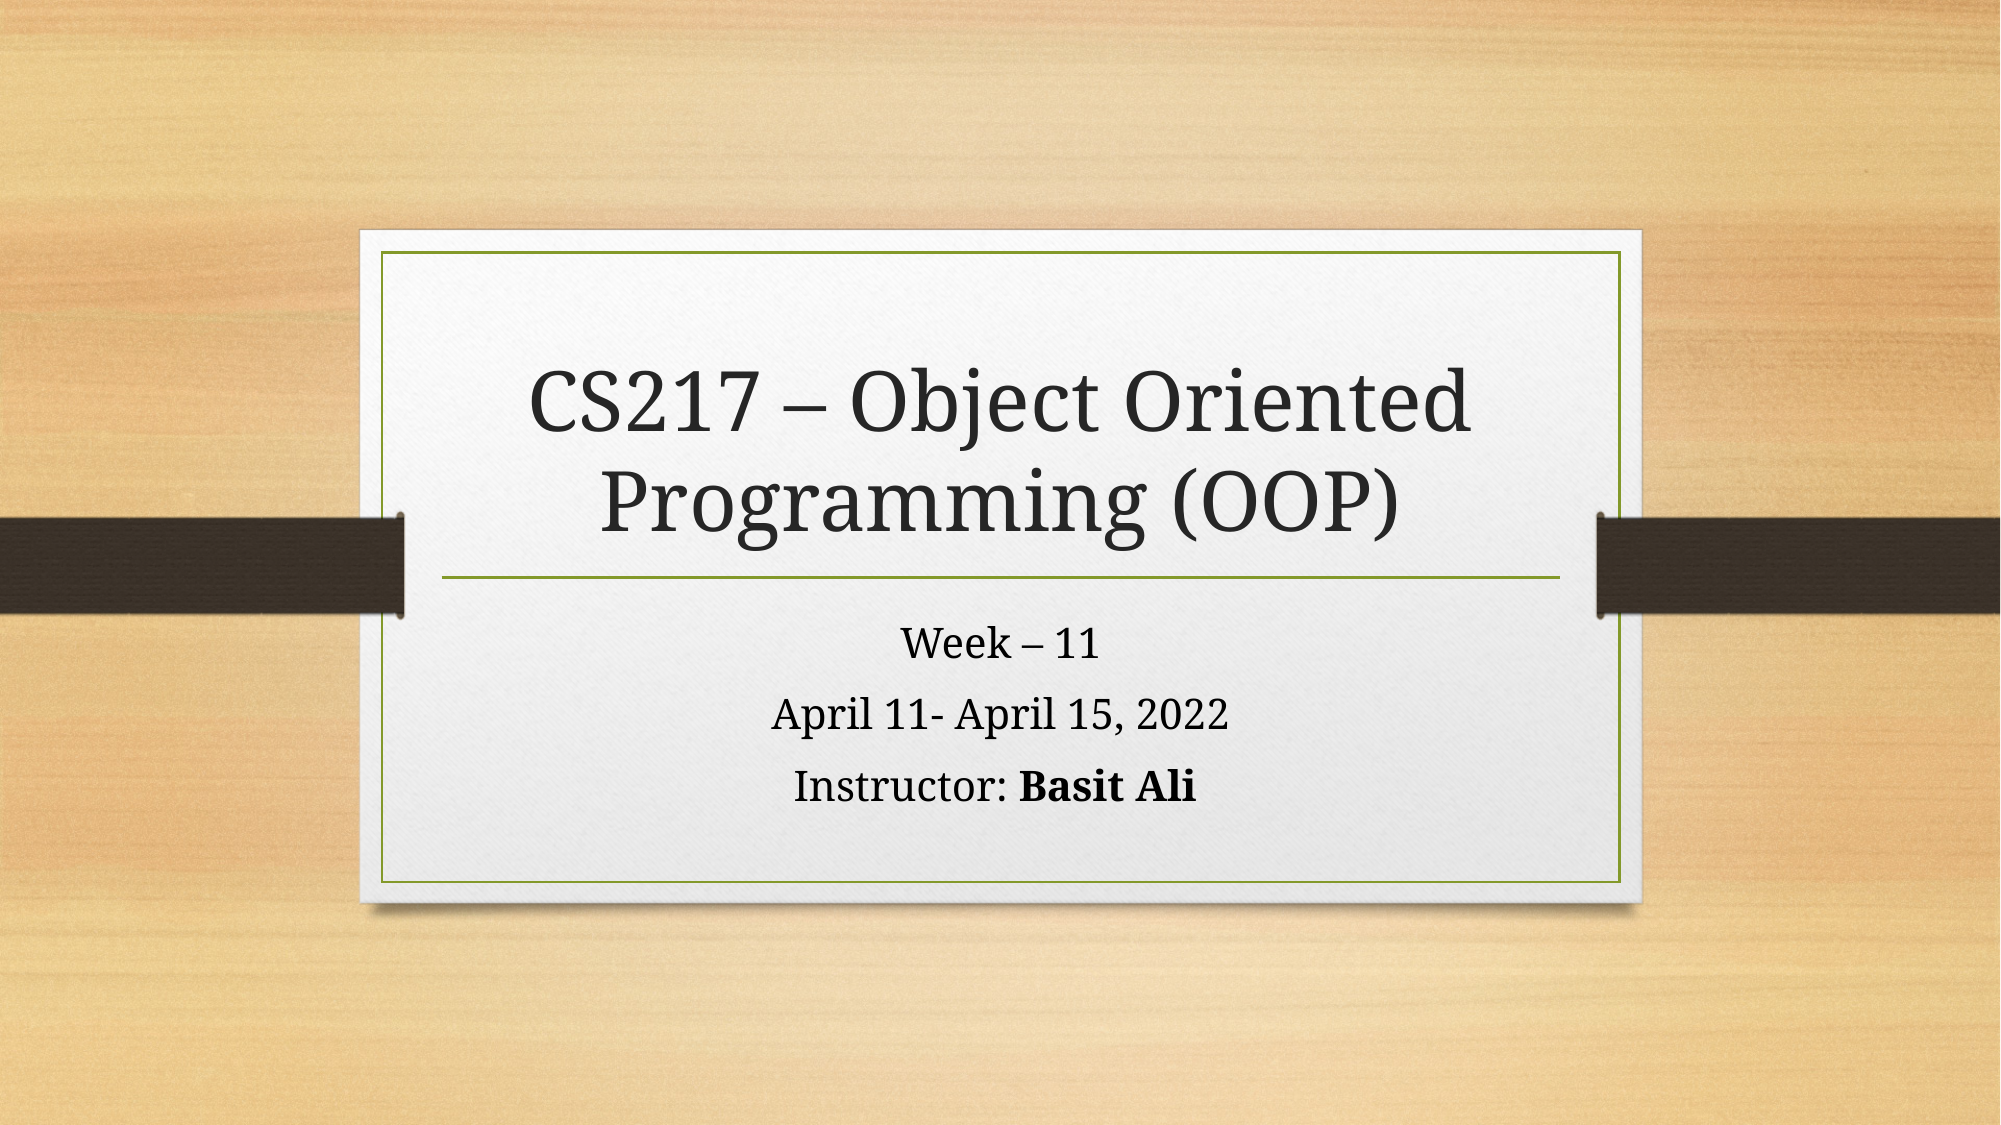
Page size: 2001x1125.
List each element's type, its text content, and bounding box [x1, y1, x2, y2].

subtitle Week – 11 April 11- April 15, 2022 Instructor: Basit Ali [441, 609, 1560, 876]
title CS217 – Object Oriented Programming (OOP) [441, 306, 1560, 556]
picture [0, 0, 2001, 1125]
